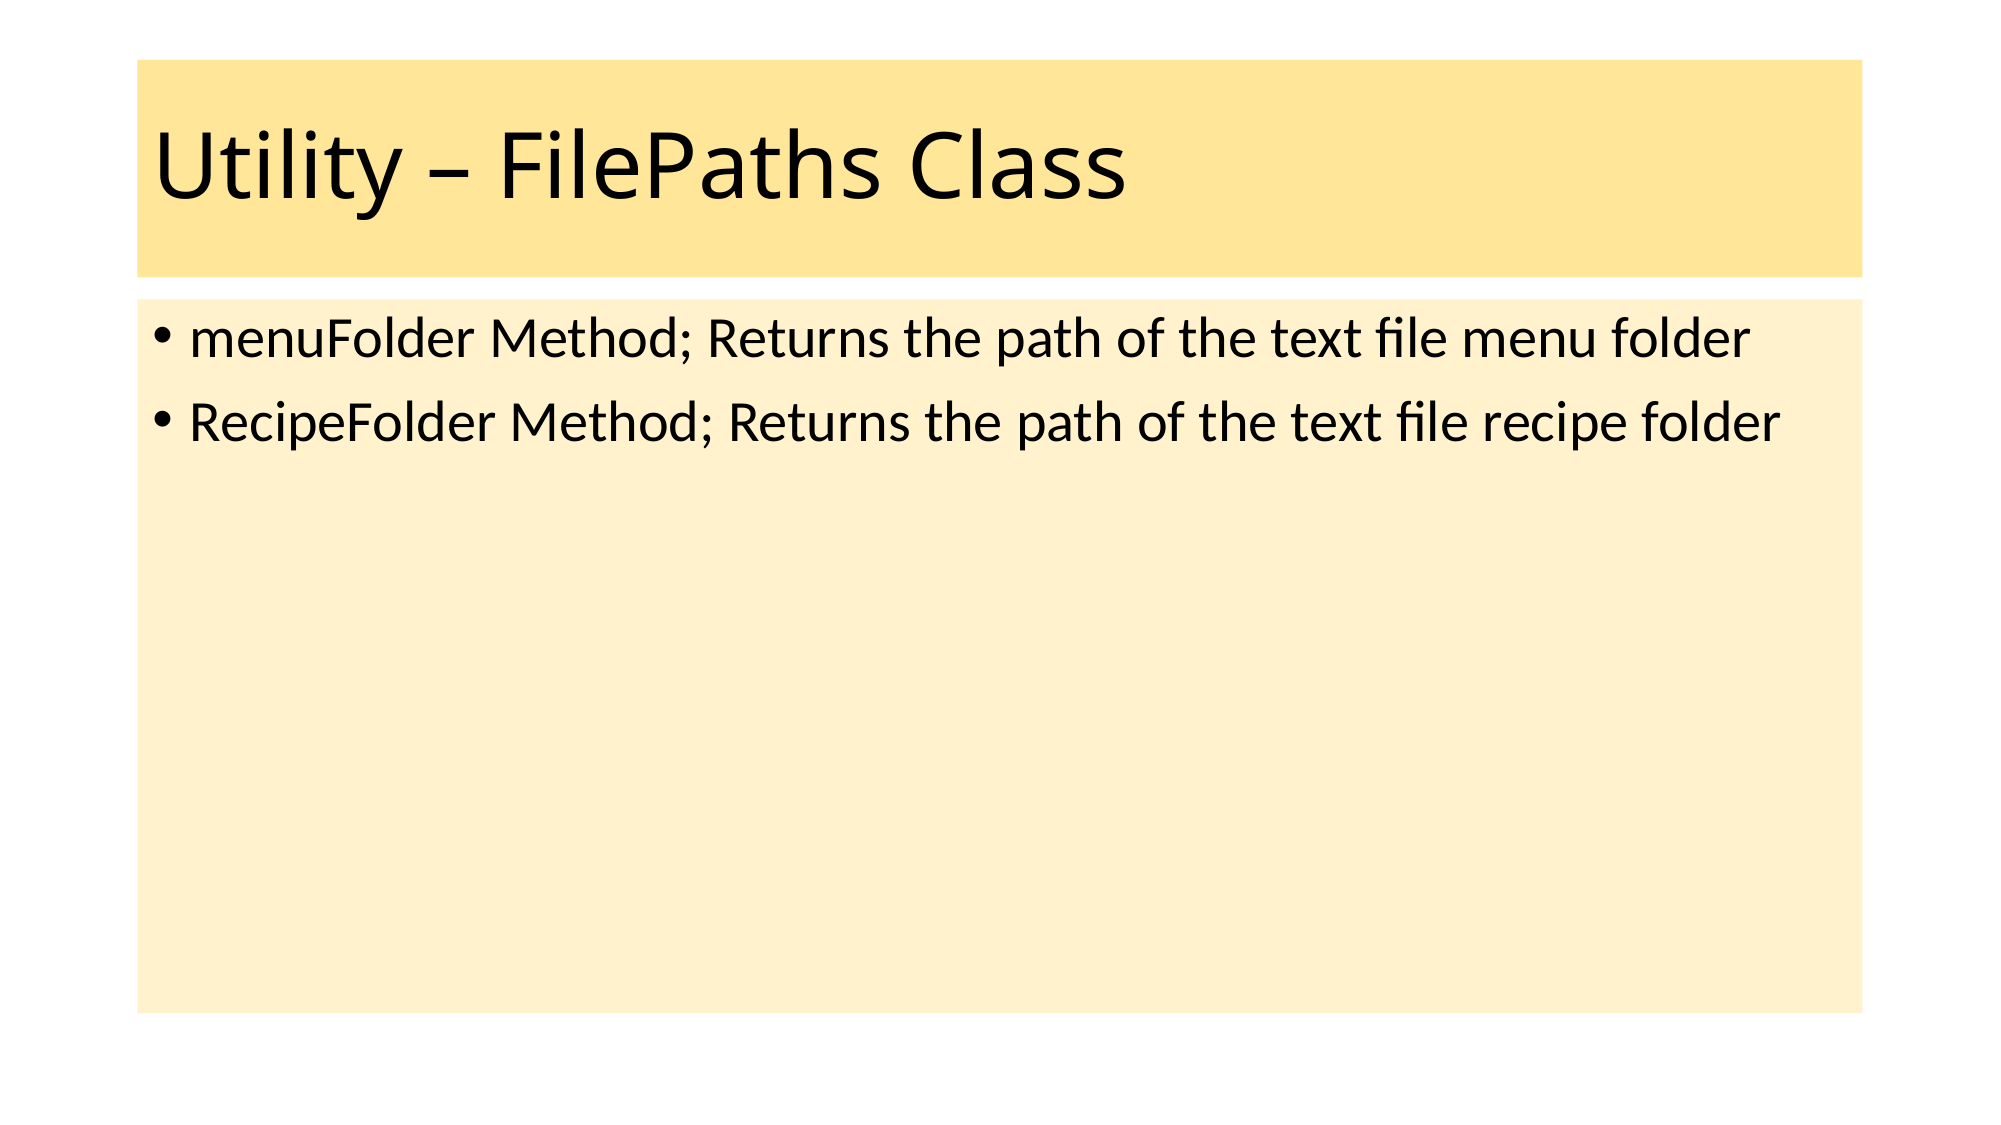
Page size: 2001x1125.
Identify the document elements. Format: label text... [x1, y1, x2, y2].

title Utility – FilePaths Class [137, 59, 1863, 278]
list menuFolder Method; Returns the path of the text file menu folder RecipeFolder Method; Returns the path of the text file recipe folder [137, 299, 1863, 1014]
